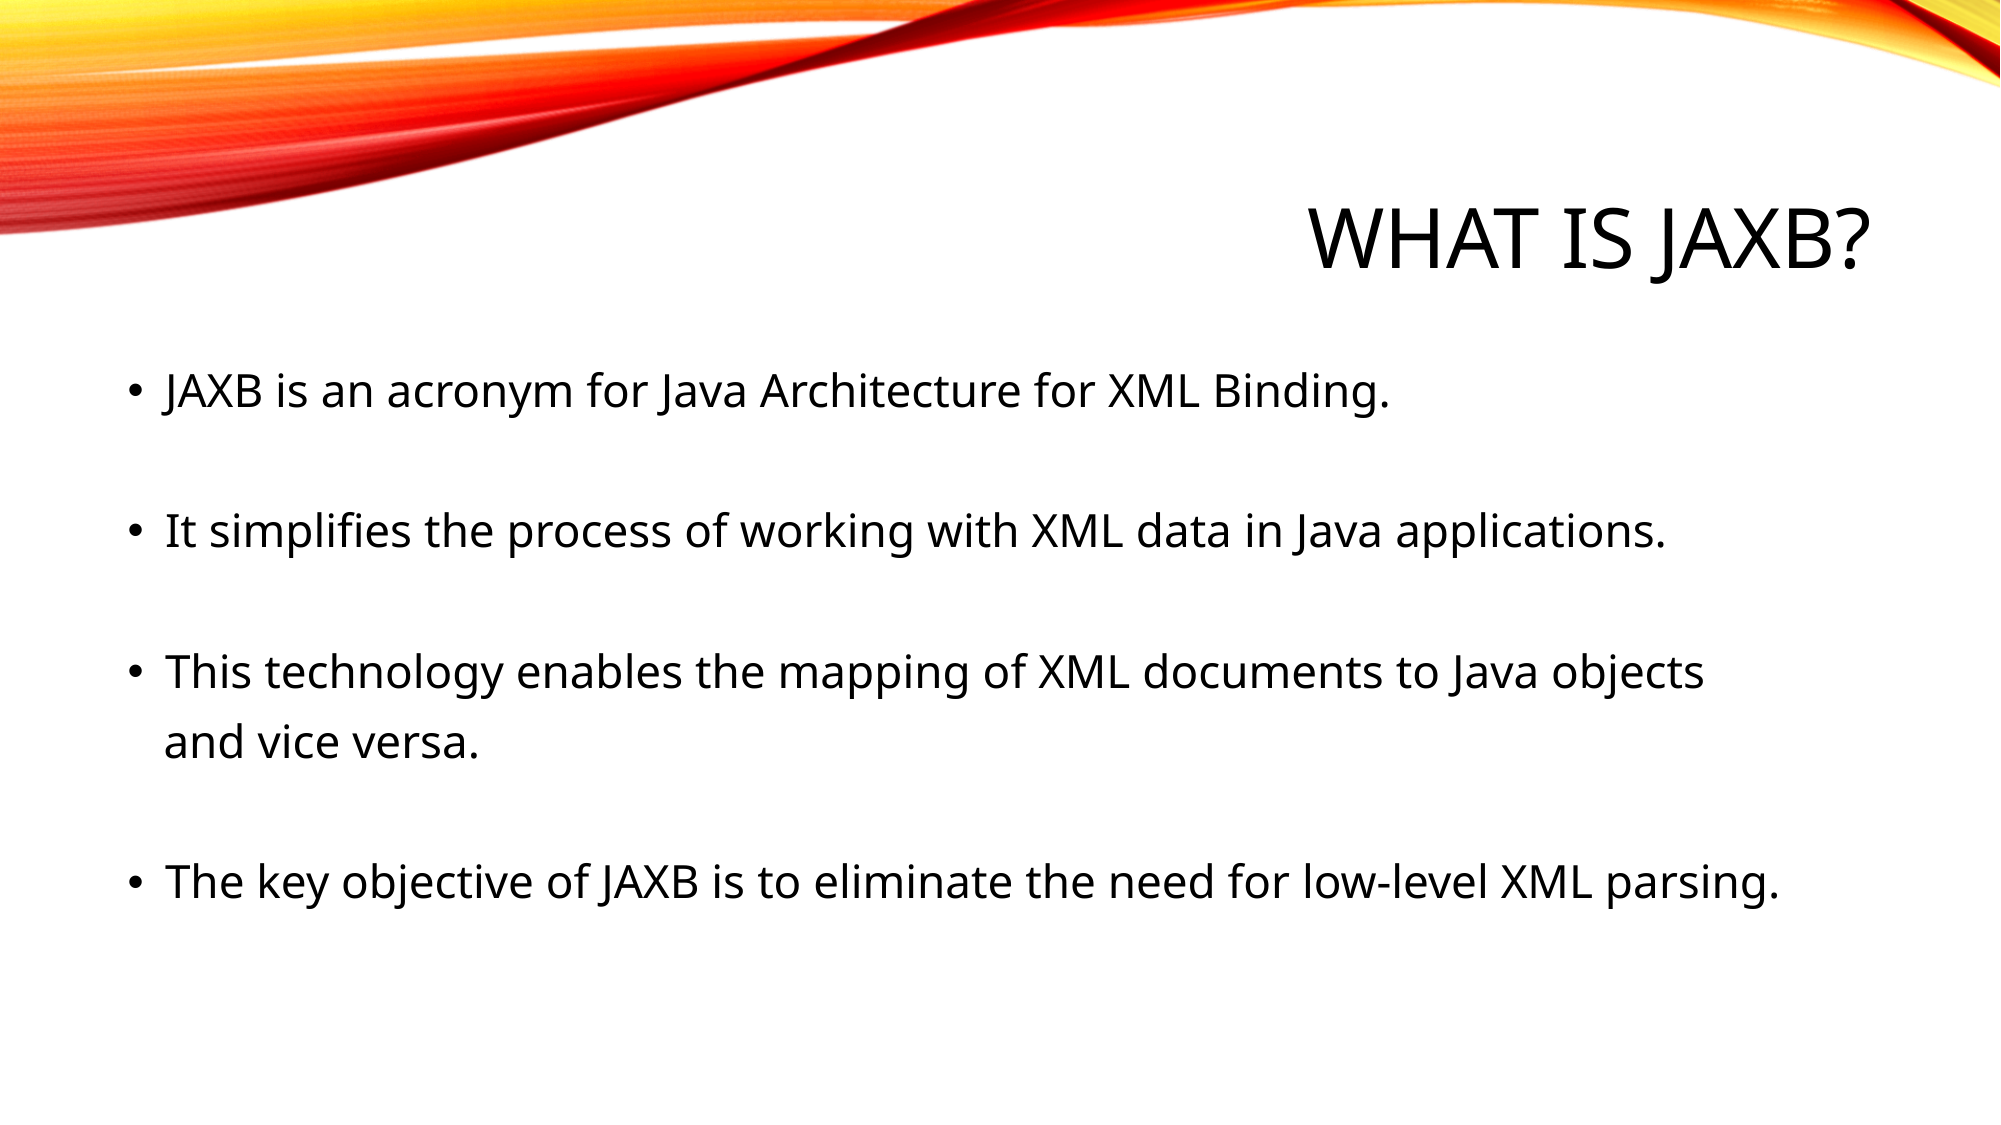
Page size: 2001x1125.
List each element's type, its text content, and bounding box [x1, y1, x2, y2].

picture [0, 0, 2000, 237]
title What is JAXB? [474, 125, 1888, 338]
list JAXB is an acronym for Java Architecture for XML Binding. It simplifies the process of working with XML data in Java applications. This technology enables the mapping of XML documents to Java objects and vice versa. The key objective of JAXB is to eliminate the need for low-level XML parsing. [112, 360, 1888, 1021]
